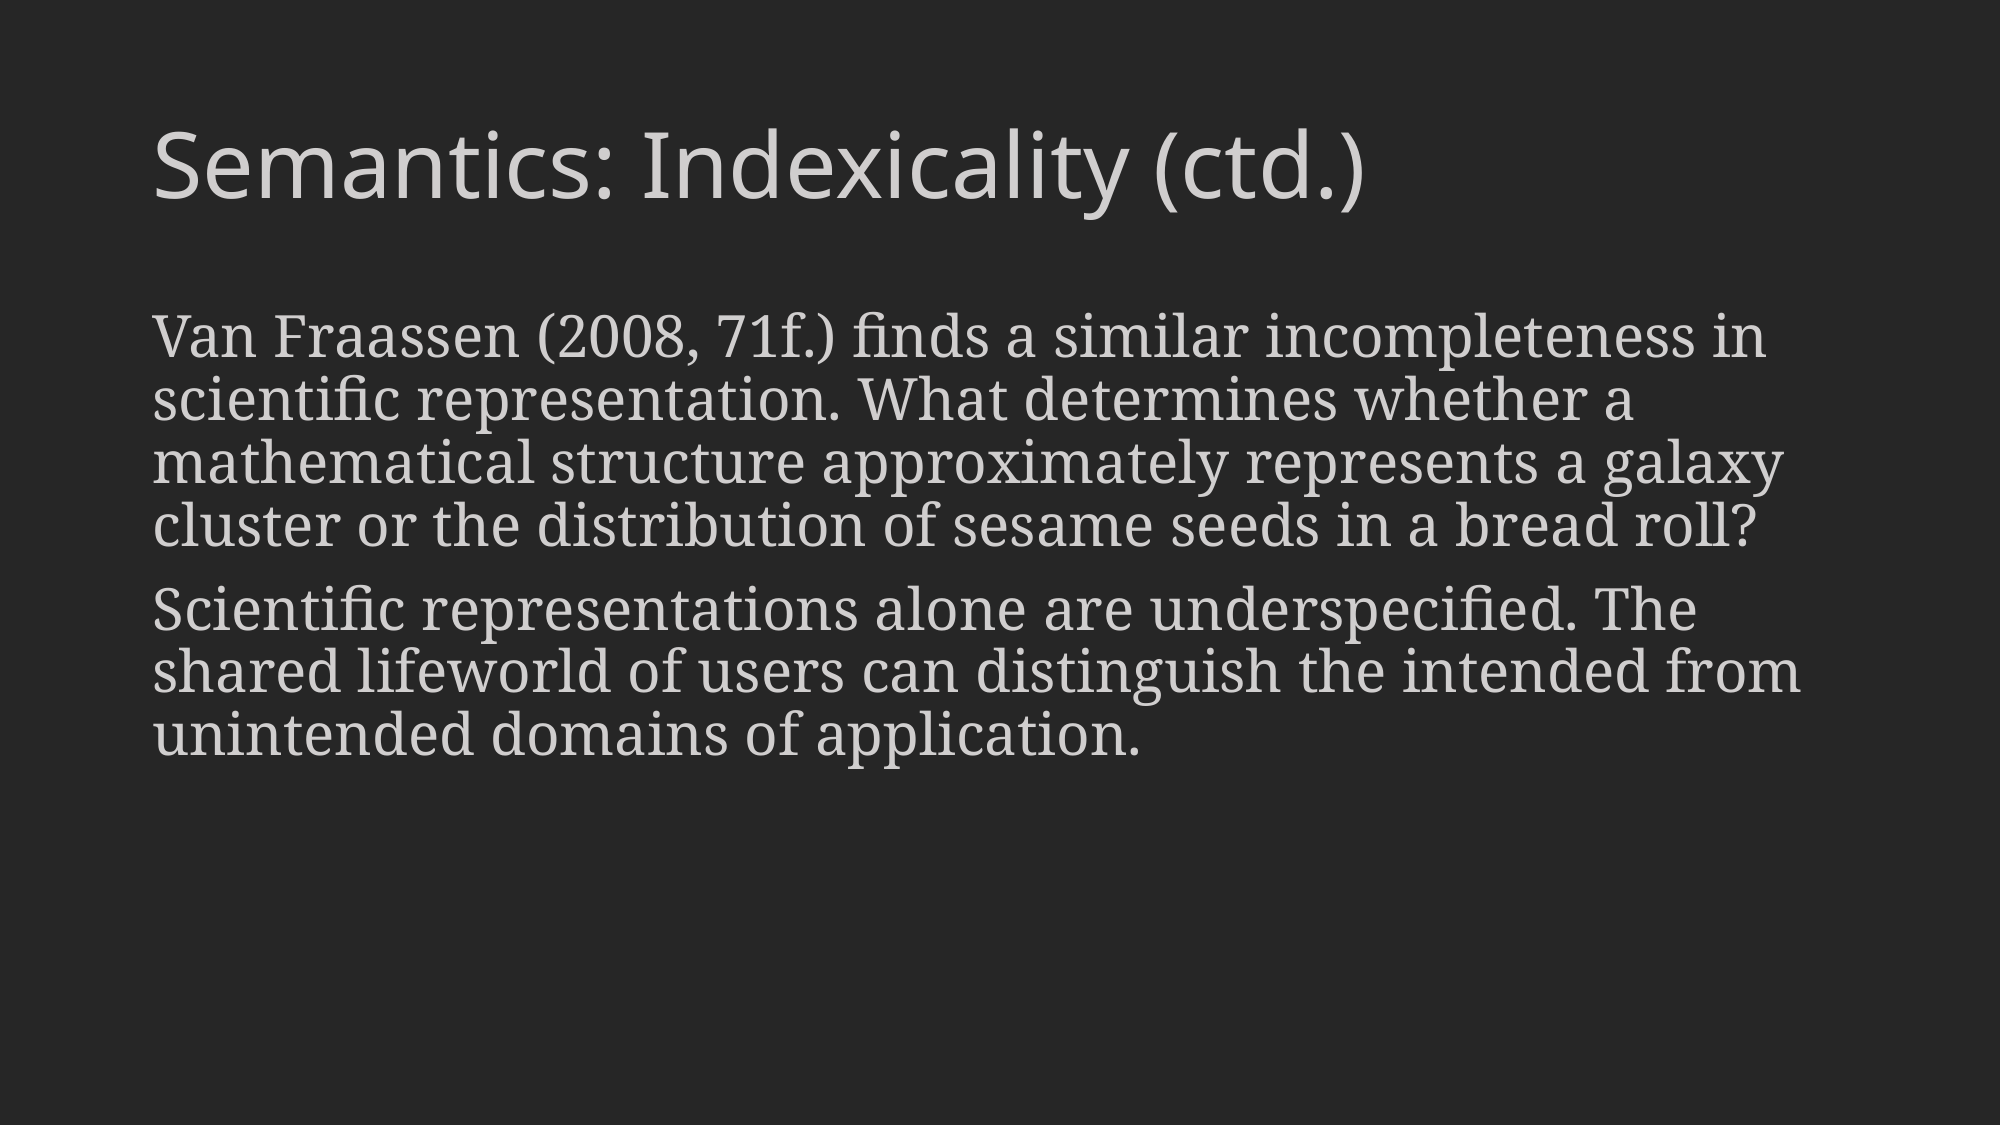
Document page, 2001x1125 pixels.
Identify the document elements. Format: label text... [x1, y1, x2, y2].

list Van Fraassen (2008, 71f.) finds a similar incompleteness in scientific representation. What determines whether a mathematical structure approximately represents a galaxy cluster or the distribution of sesame seeds in a bread roll? Scientific representations alone are underspecified. The shared lifeworld of users can distinguish the intended from unintended domains of application. [137, 299, 1863, 1014]
title Semantics: Indexicality (ctd.) [137, 59, 1863, 278]
